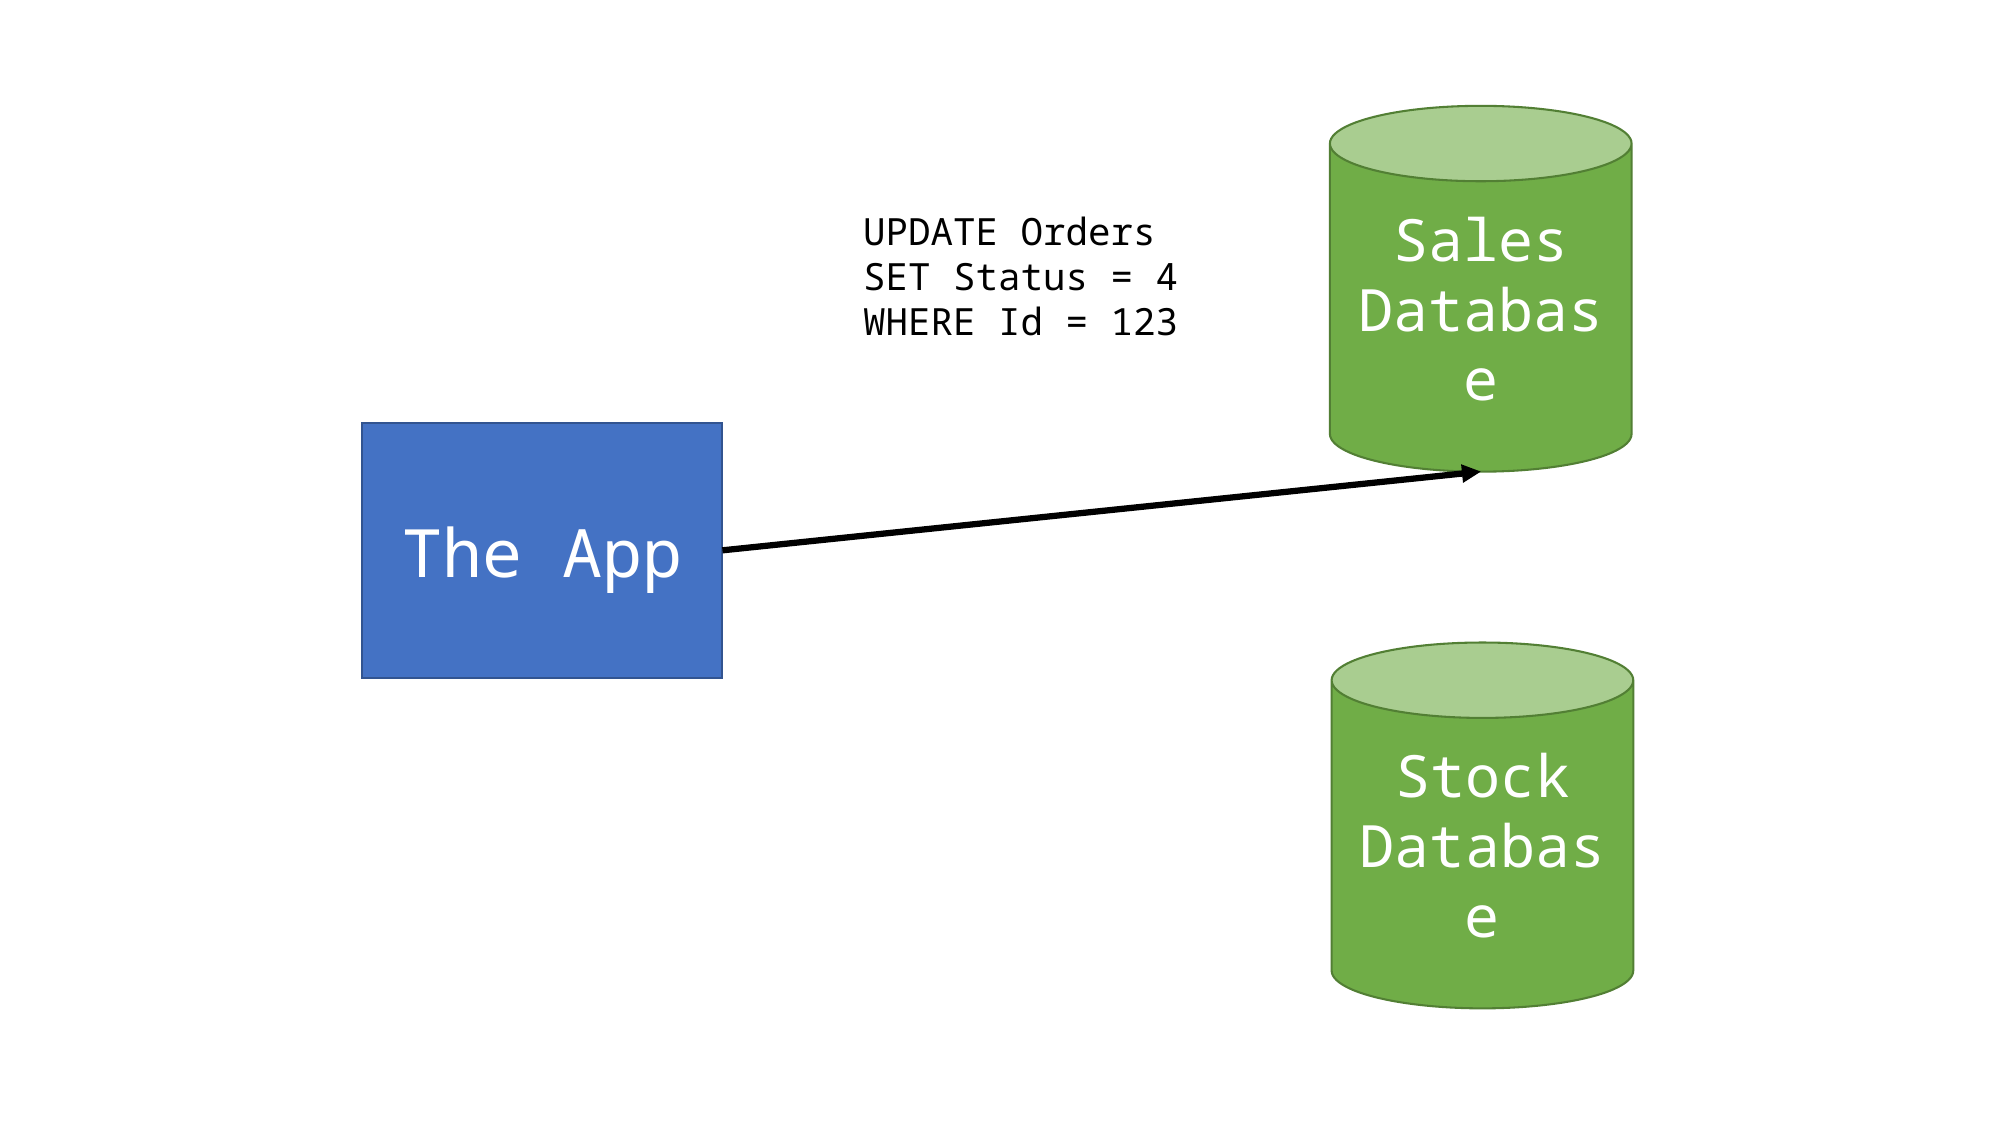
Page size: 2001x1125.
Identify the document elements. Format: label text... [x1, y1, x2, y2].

text_box UPDATE Orders SET Status = 4 WHERE Id = 123 [848, 200, 1221, 288]
text_box Sales Database [1328, 104, 1633, 473]
text_box Stock Database [1330, 641, 1635, 1010]
text_box The App [361, 422, 723, 679]
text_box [722, 288, 1330, 551]
text_box ✓ [1333, 644, 1632, 716]
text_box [1332, 107, 1630, 180]
